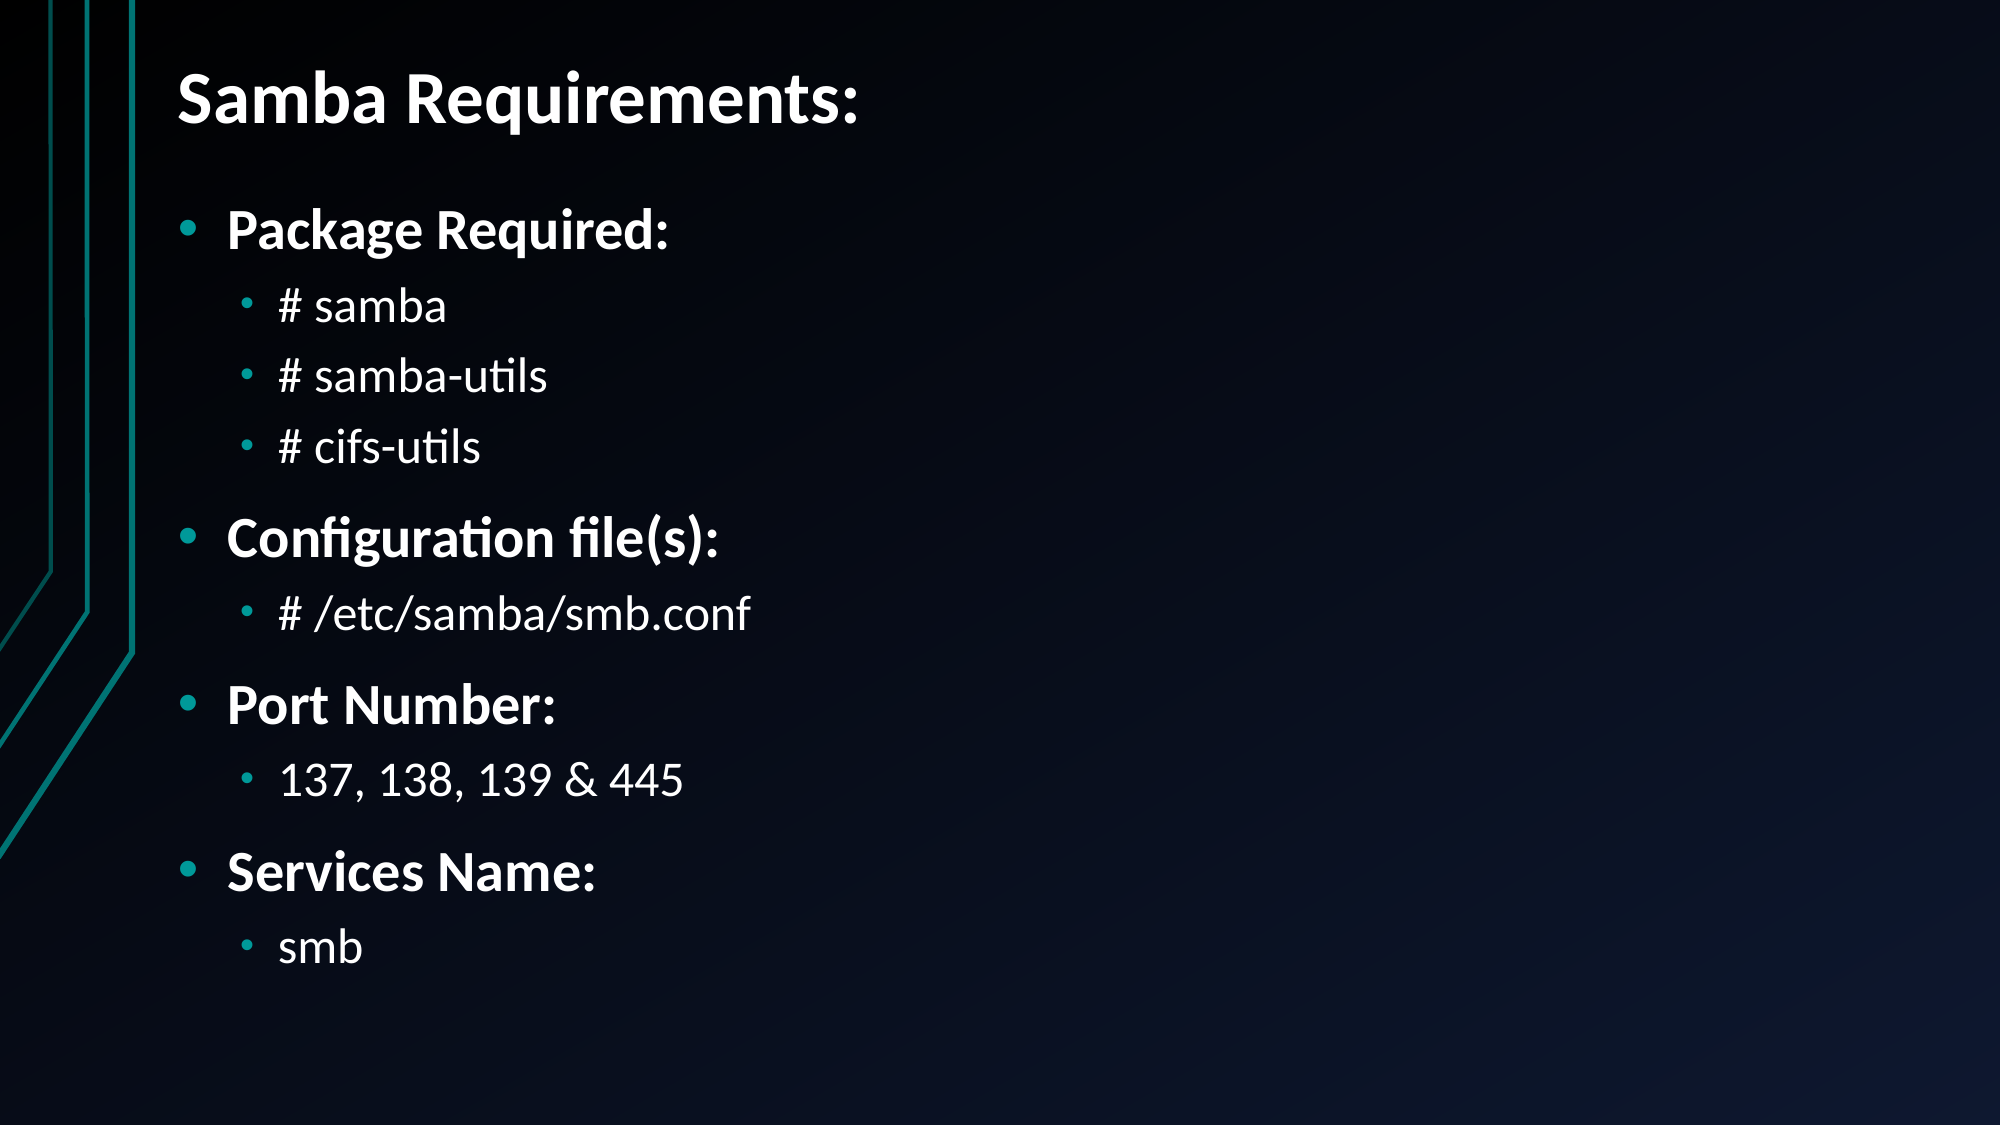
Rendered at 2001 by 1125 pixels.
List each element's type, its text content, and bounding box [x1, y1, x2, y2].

list Package Required: # samba # samba-utils # cifs-utils Configuration file(s): # /etc/samba/smb.conf Port Number: 137, 138, 139 & 445 Services Name: smb [157, 189, 1953, 1080]
title Samba Requirements: [157, 45, 1953, 150]
